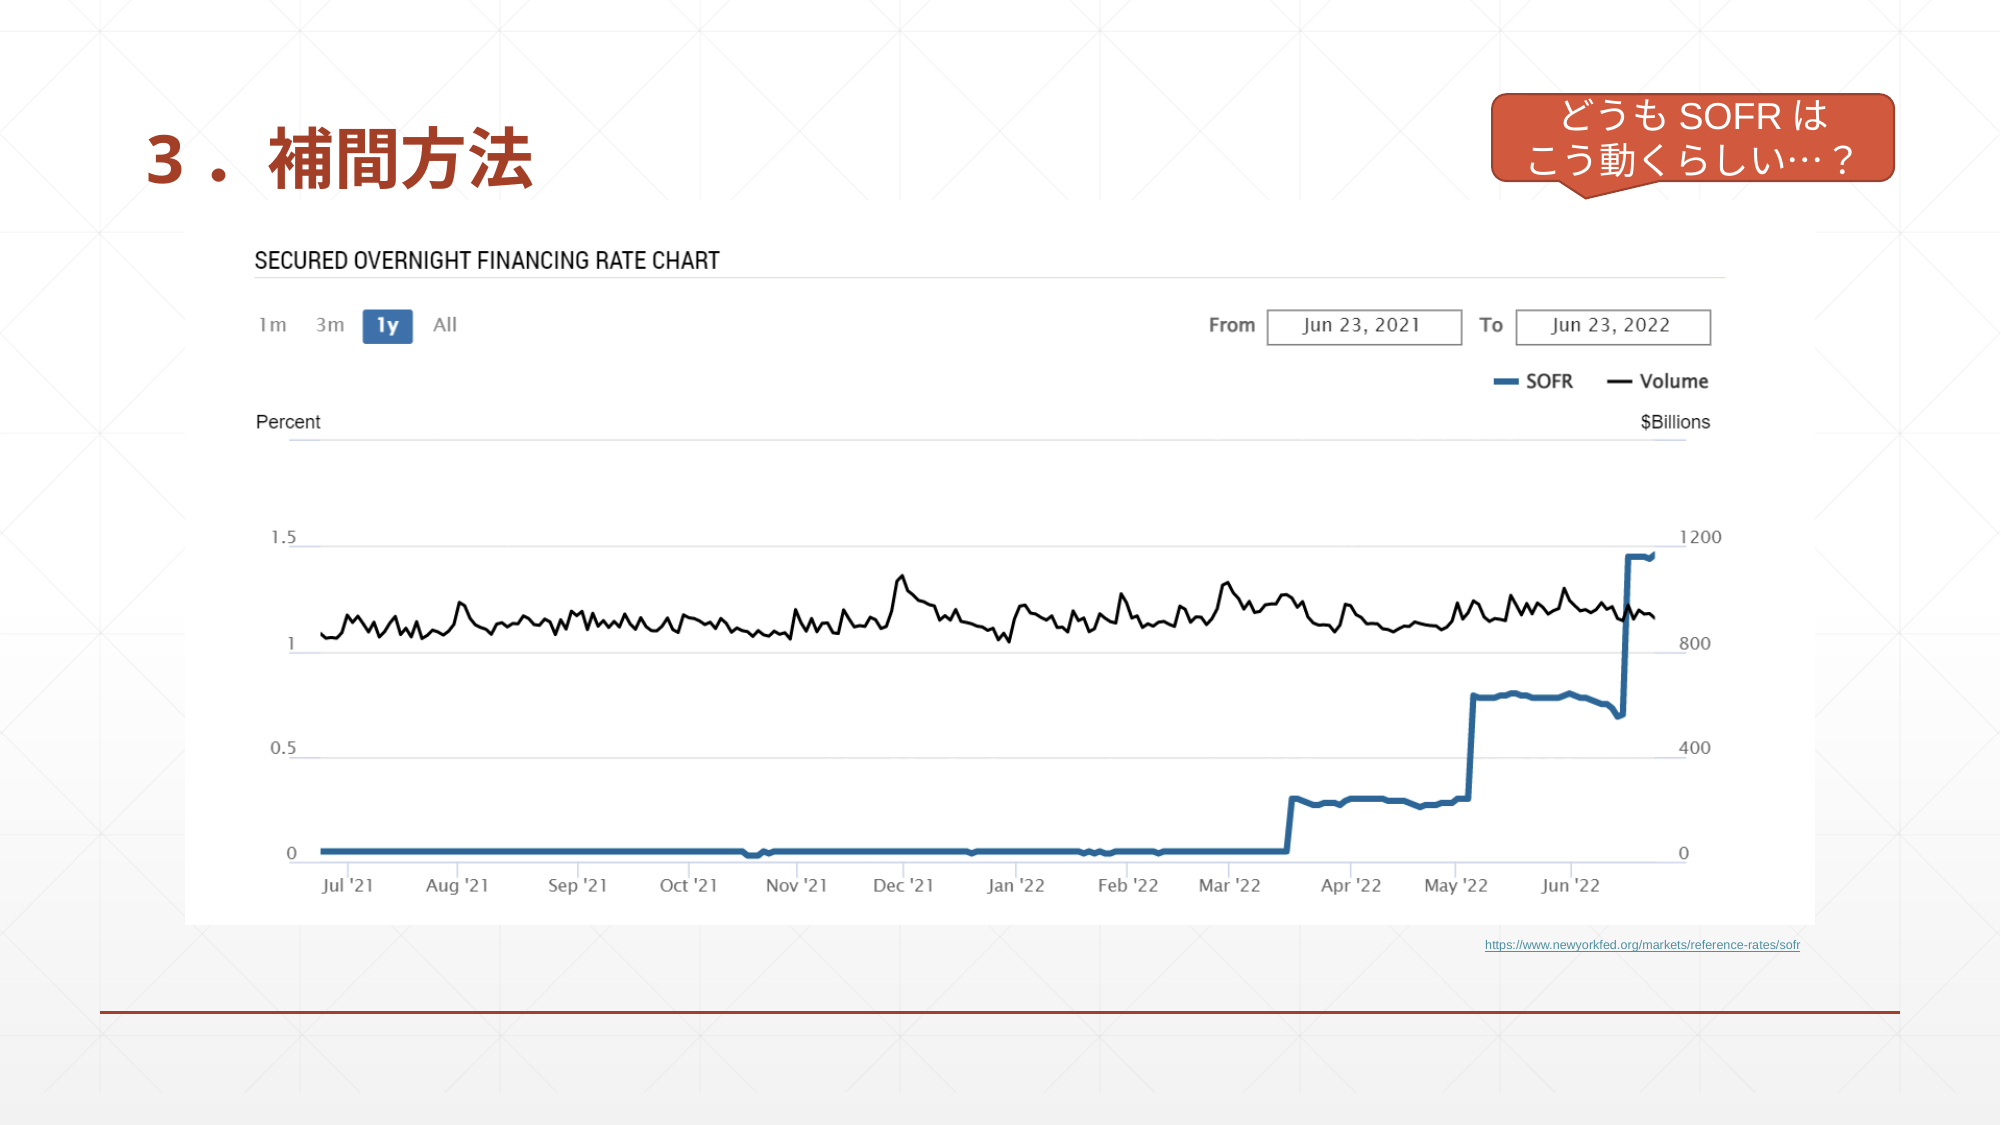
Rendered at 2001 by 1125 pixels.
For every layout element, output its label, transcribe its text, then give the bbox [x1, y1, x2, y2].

text_box どうもSOFRは こう動くらしい…？ [1490, 93, 1896, 200]
picture [185, 200, 1815, 925]
text_box https://www.newyorkfed.org/markets/reference-rates/sofr [1470, 929, 1862, 960]
title 3．補間方法 [131, 18, 1707, 206]
